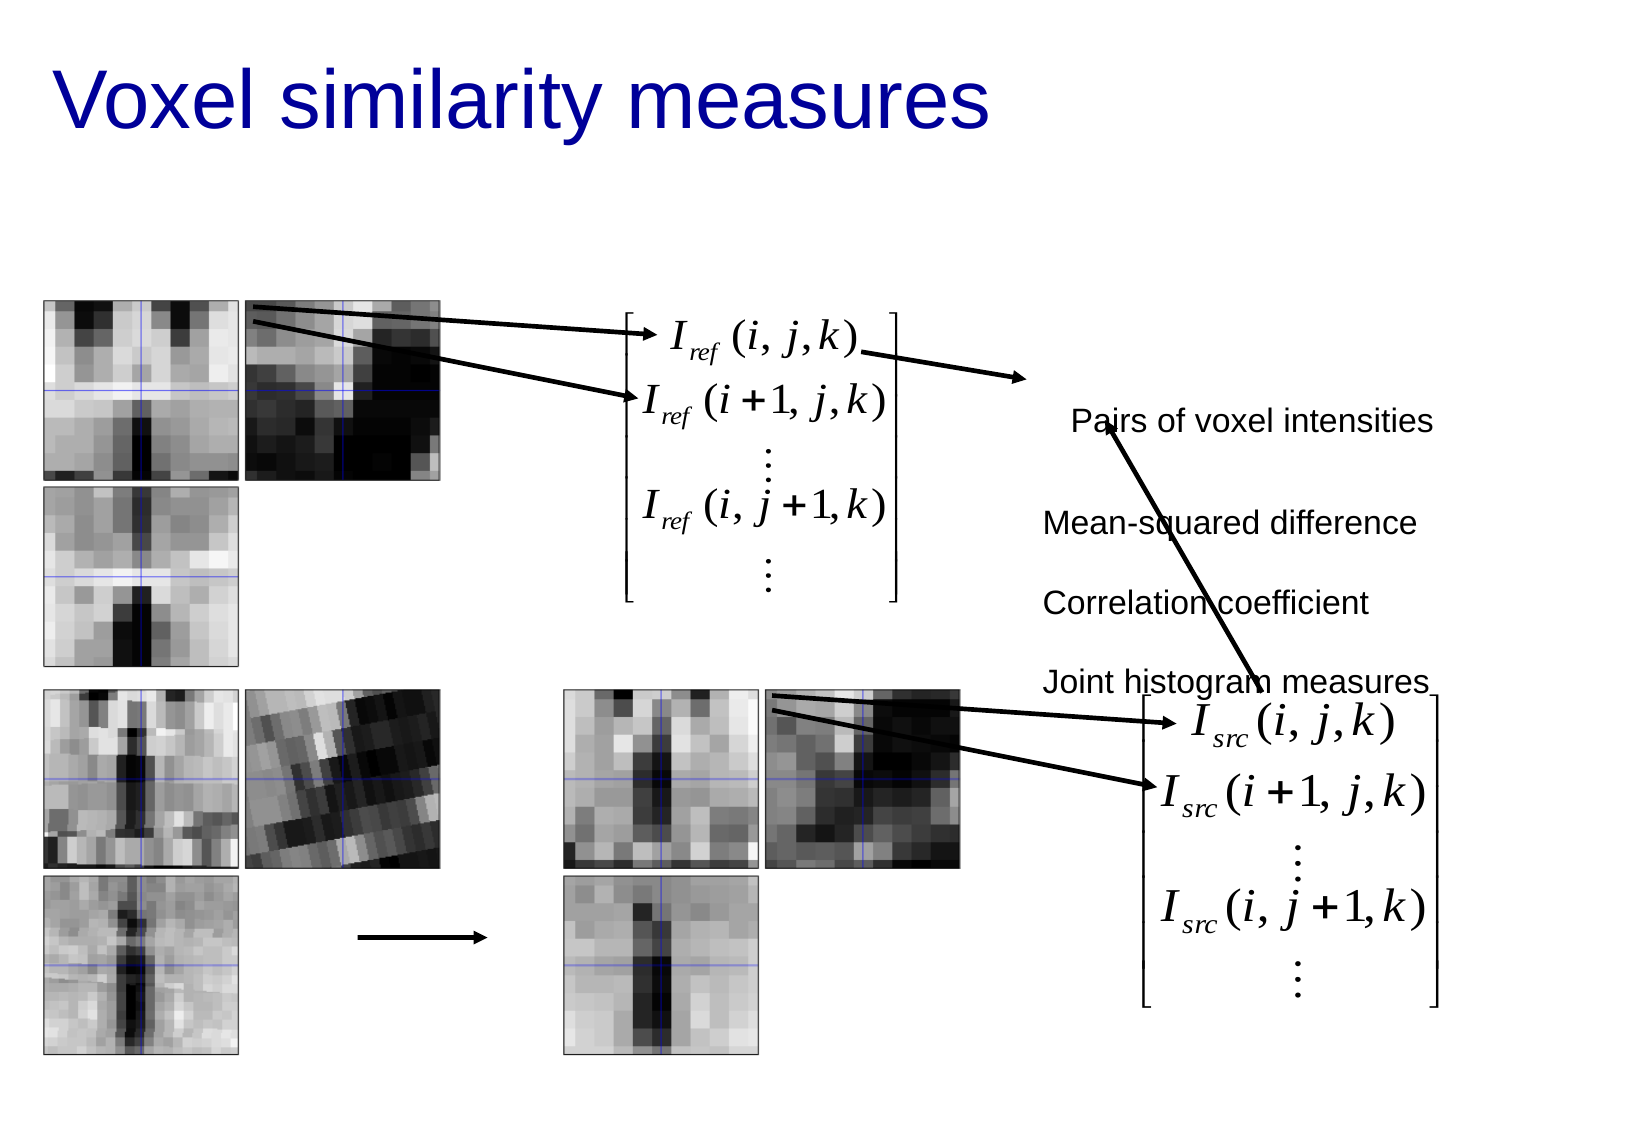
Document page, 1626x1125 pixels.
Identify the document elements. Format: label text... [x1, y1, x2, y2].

picture [0, 247, 480, 1125]
text_box Mean-squared difference Correlation coefficient Joint histogram measures [1126, 454, 1445, 684]
picture [514, 672, 997, 1125]
text_box Pairs of voxel intensities [1055, 351, 1449, 447]
text_box [917, 361, 1027, 384]
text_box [1129, 686, 1459, 1018]
text_box Mean-squared difference Correlation coefficient Joint histogram measures [1027, 454, 1256, 708]
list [614, 303, 913, 612]
text_box [1104, 420, 1258, 684]
title Voxel similarity measures [37, 37, 1588, 225]
